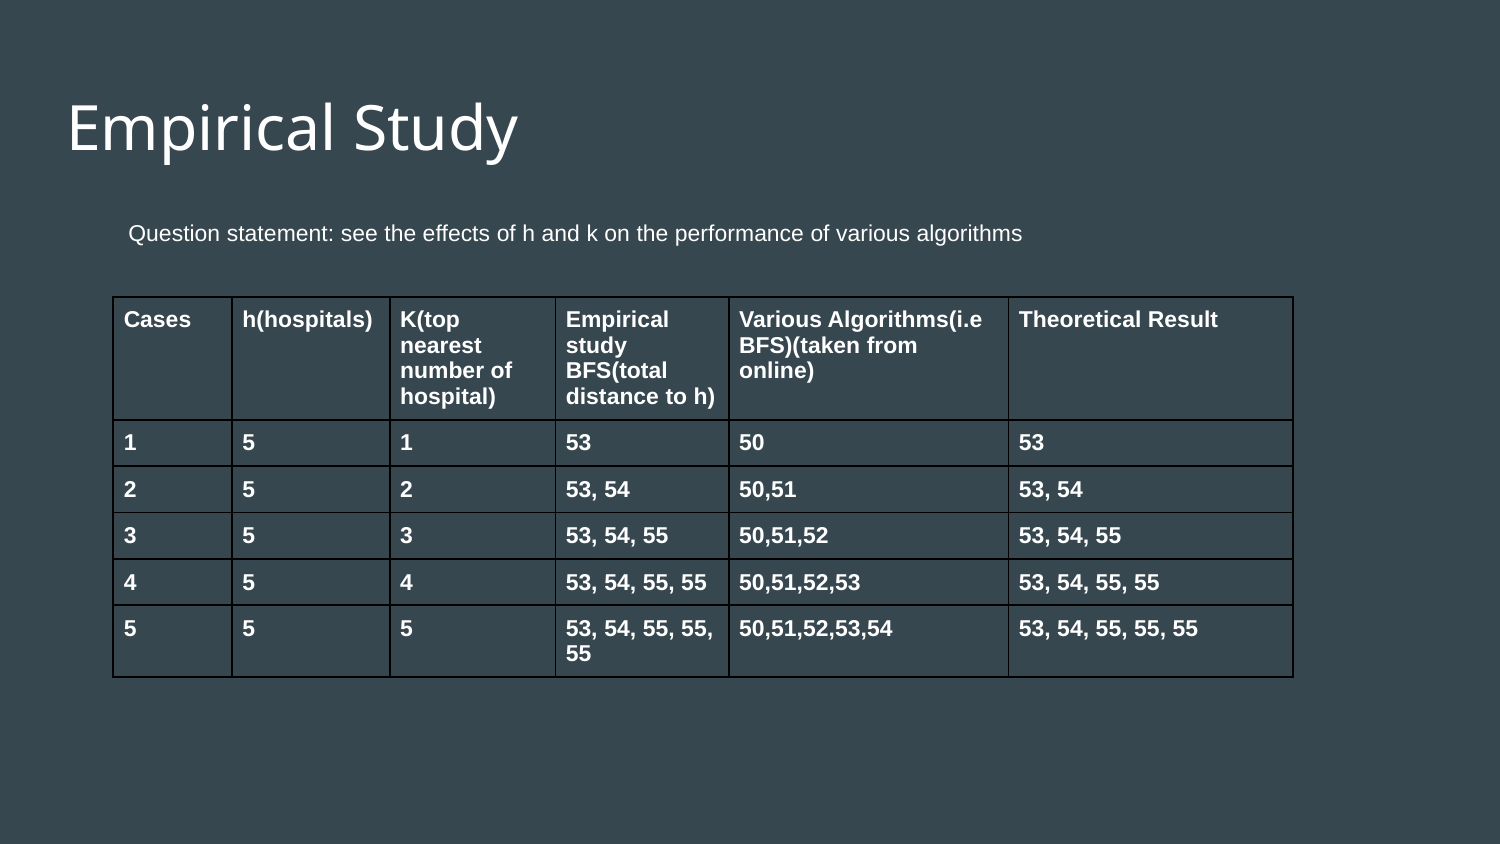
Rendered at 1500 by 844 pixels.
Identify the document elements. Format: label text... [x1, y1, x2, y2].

table_cell 53, 54 [1009, 467, 1292, 512]
table_cell 5 [114, 606, 231, 676]
table_cell 53, 54 [556, 467, 728, 512]
table_cell 5 [233, 606, 389, 676]
table_cell 5 [233, 513, 389, 558]
table_header Theoretical Result [1009, 298, 1292, 419]
table_cell 1 [391, 421, 555, 465]
table_header Cases [114, 298, 231, 419]
table_cell 5 [391, 606, 555, 676]
table_cell 50,51 [730, 467, 1008, 512]
table_header K(top nearest number of hospital) [391, 298, 555, 419]
table_cell 3 [114, 513, 231, 558]
table_header h(hospitals) [233, 298, 389, 419]
table_cell 53, 54, 55, 55, 55 [1009, 606, 1292, 676]
table_cell 53, 54, 55 [556, 513, 728, 558]
table_cell 53 [556, 421, 728, 465]
table_cell 4 [391, 560, 555, 604]
title Empirical Study [51, 72, 1449, 167]
table_cell 4 [114, 560, 231, 604]
table_cell 50,51,52,53,54 [730, 606, 1008, 676]
text_box Question statement: see the effects of h and k on the performance of various algorithms [113, 199, 1068, 265]
table_cell 5 [233, 421, 389, 465]
table_cell 50 [730, 421, 1008, 465]
table_cell 53 [1009, 421, 1292, 465]
table_header Various Algorithms(i.e BFS)(taken from online) [730, 298, 1008, 419]
table_cell 50,51,52,53 [730, 560, 1008, 604]
table_cell 53, 54, 55, 55 [556, 560, 728, 604]
table_header Empirical study BFS(total distance to h) [556, 298, 728, 419]
table_cell 2 [114, 467, 231, 512]
table_cell 53, 54, 55, 55, 55 [556, 606, 728, 676]
table_cell 2 [391, 467, 555, 512]
table_cell 3 [391, 513, 555, 558]
table_cell 50,51,52 [730, 513, 1008, 558]
table_cell 53, 54, 55, 55 [1009, 560, 1292, 604]
table_cell 5 [233, 467, 389, 512]
table_cell 5 [233, 560, 389, 604]
table_cell 53, 54, 55 [1009, 513, 1292, 558]
table_cell 1 [114, 421, 231, 465]
